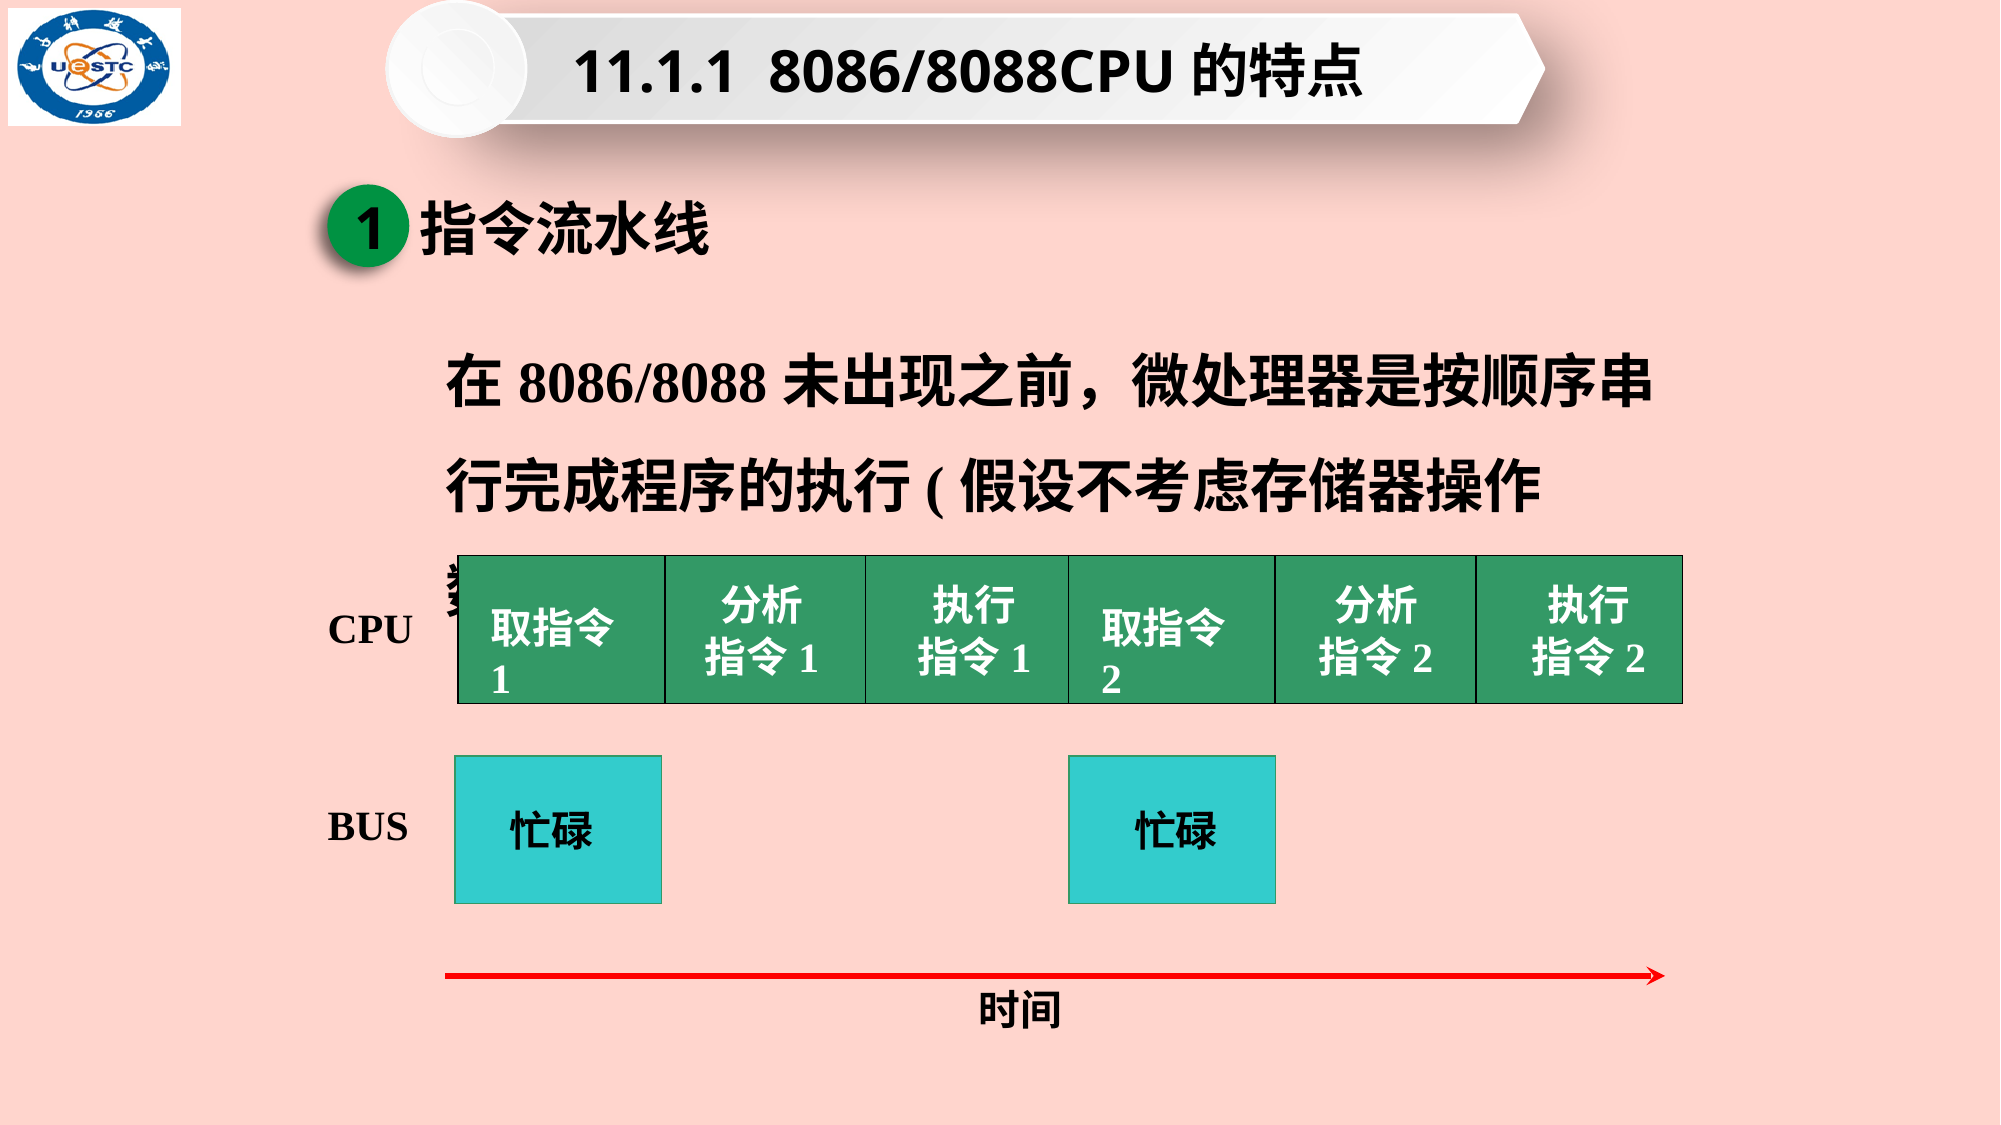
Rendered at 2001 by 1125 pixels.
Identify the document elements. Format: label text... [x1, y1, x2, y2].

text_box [312, 555, 1683, 904]
text_box 在8086/8088未出现之前，微处理器是按顺序串行完成程序的执行(假设不考虑存储器操作数)。 [431, 301, 1687, 558]
picture [8, 8, 181, 126]
text_box 1 [325, 182, 404, 270]
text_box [385, 0, 1544, 138]
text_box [448, 975, 1666, 1037]
text_box 指令流水线 [404, 184, 726, 270]
